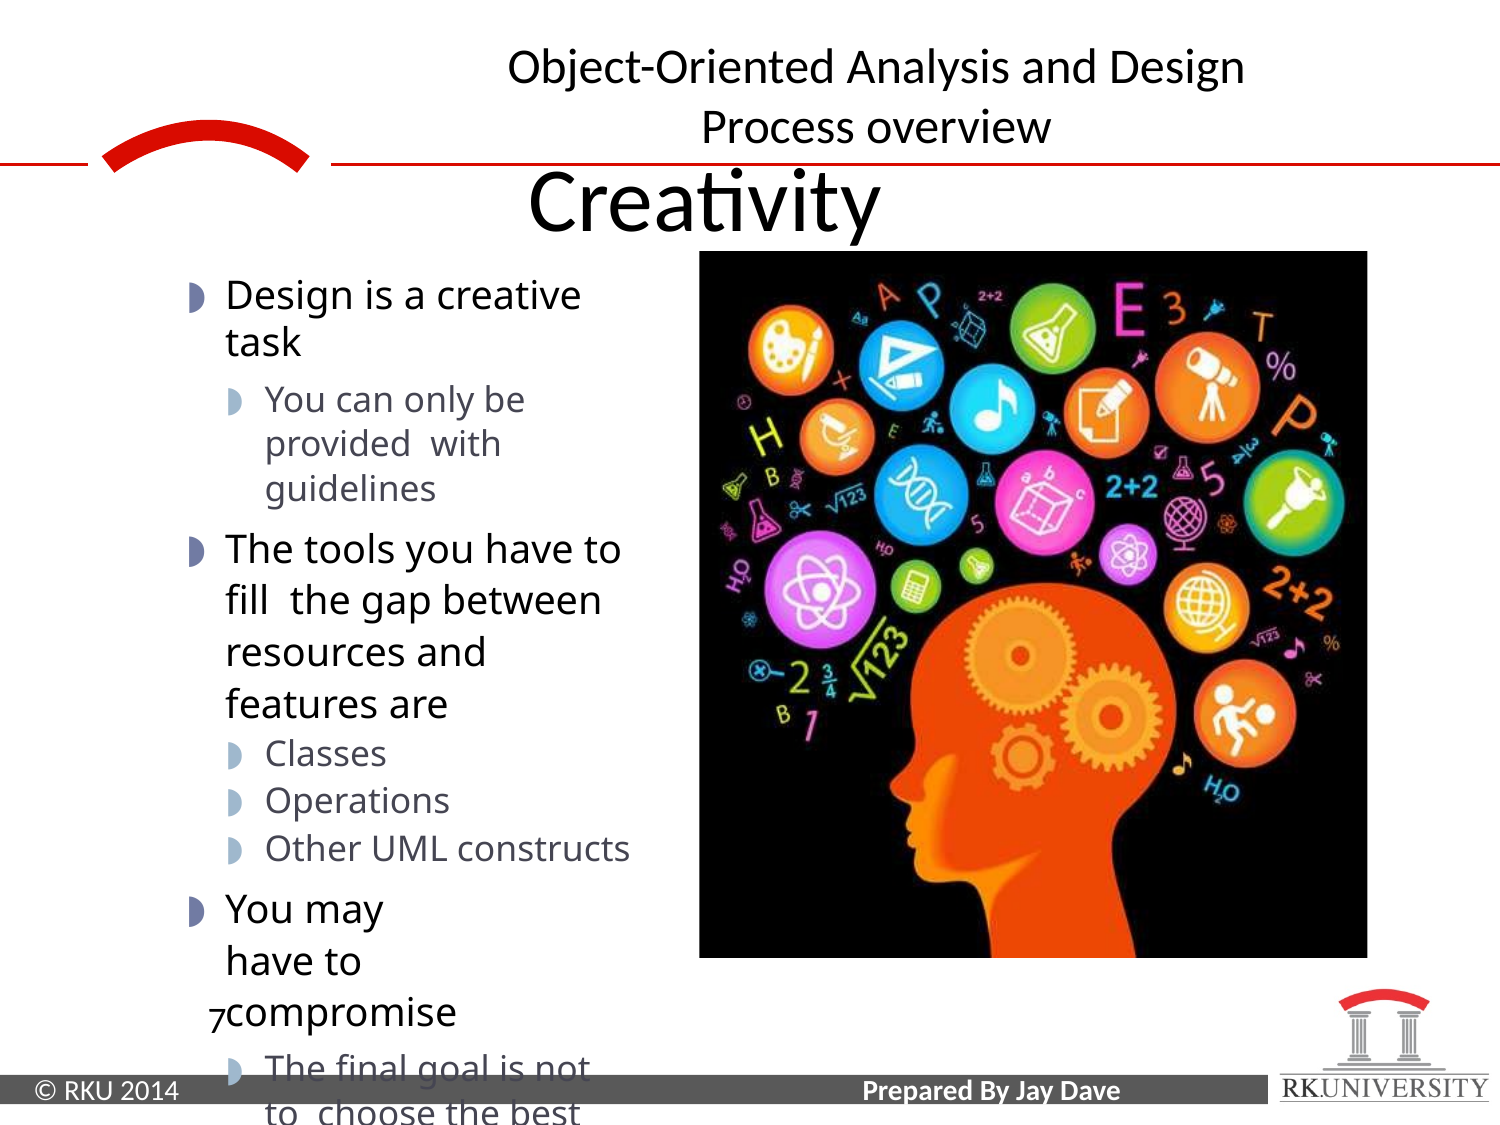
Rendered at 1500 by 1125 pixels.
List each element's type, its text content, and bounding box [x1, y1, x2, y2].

text_box Design is a creative task You can only be provided with guidelines The tools you have to fill the gap between resources and features are Classes Operations Other UML constructs You may have to compromise The final goal is not to choose the best for single decisions but to optimize the entire system [183, 261, 647, 1125]
slide_number 7 [202, 1008, 239, 1125]
picture [1268, 963, 1500, 1125]
title Creativity [183, 138, 1225, 328]
text_box [699, 251, 1368, 958]
